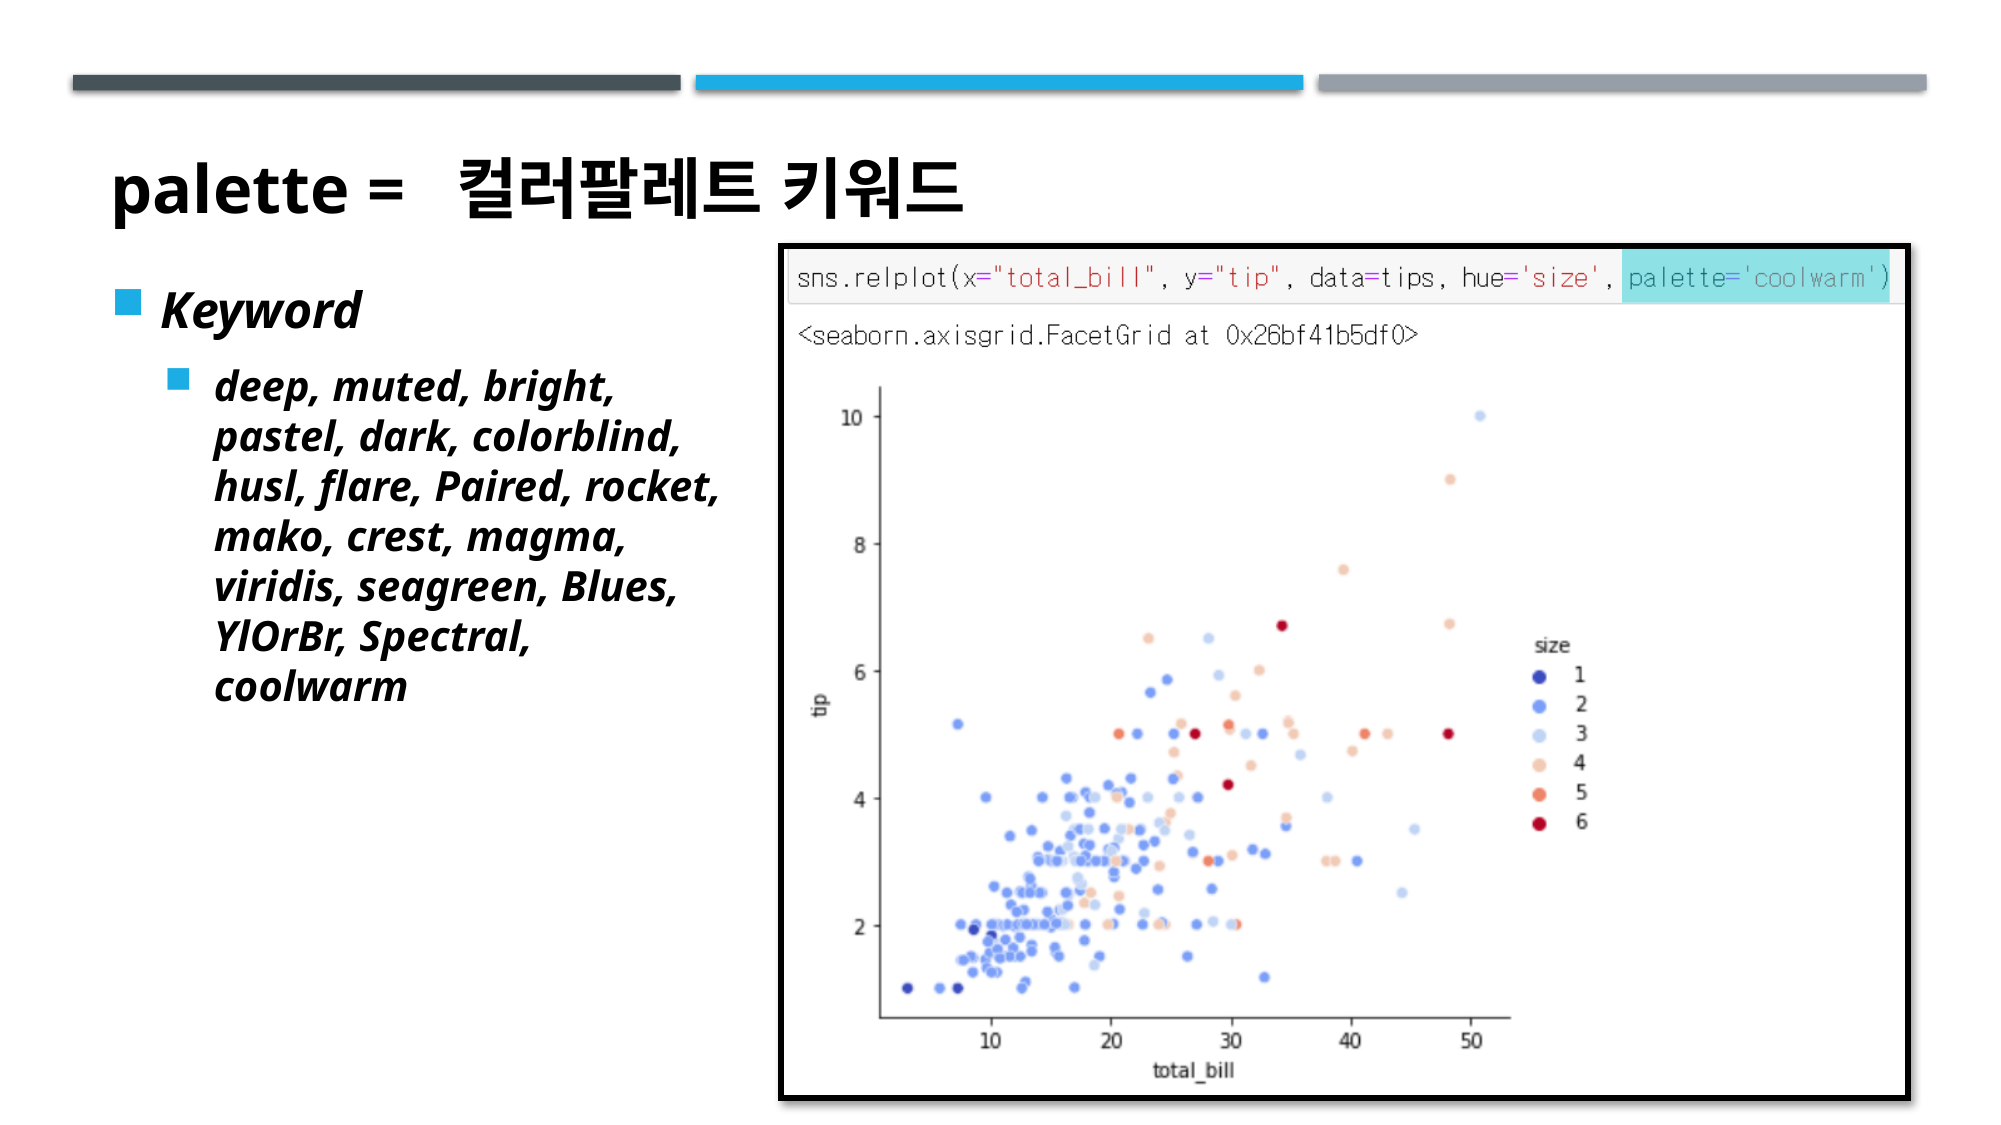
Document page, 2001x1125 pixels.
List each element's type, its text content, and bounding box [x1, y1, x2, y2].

list Keyword deep, muted, bright, pastel, dark, colorblind, husl, flare, Paired, rocket, mako, crest, magma, viridis, seagreen, Blues, YlOrBr, Spectral, coolwarm [95, 265, 752, 1037]
title palette = 컬러팔레트 키워드 [95, 115, 1905, 235]
picture [783, 248, 1906, 1096]
